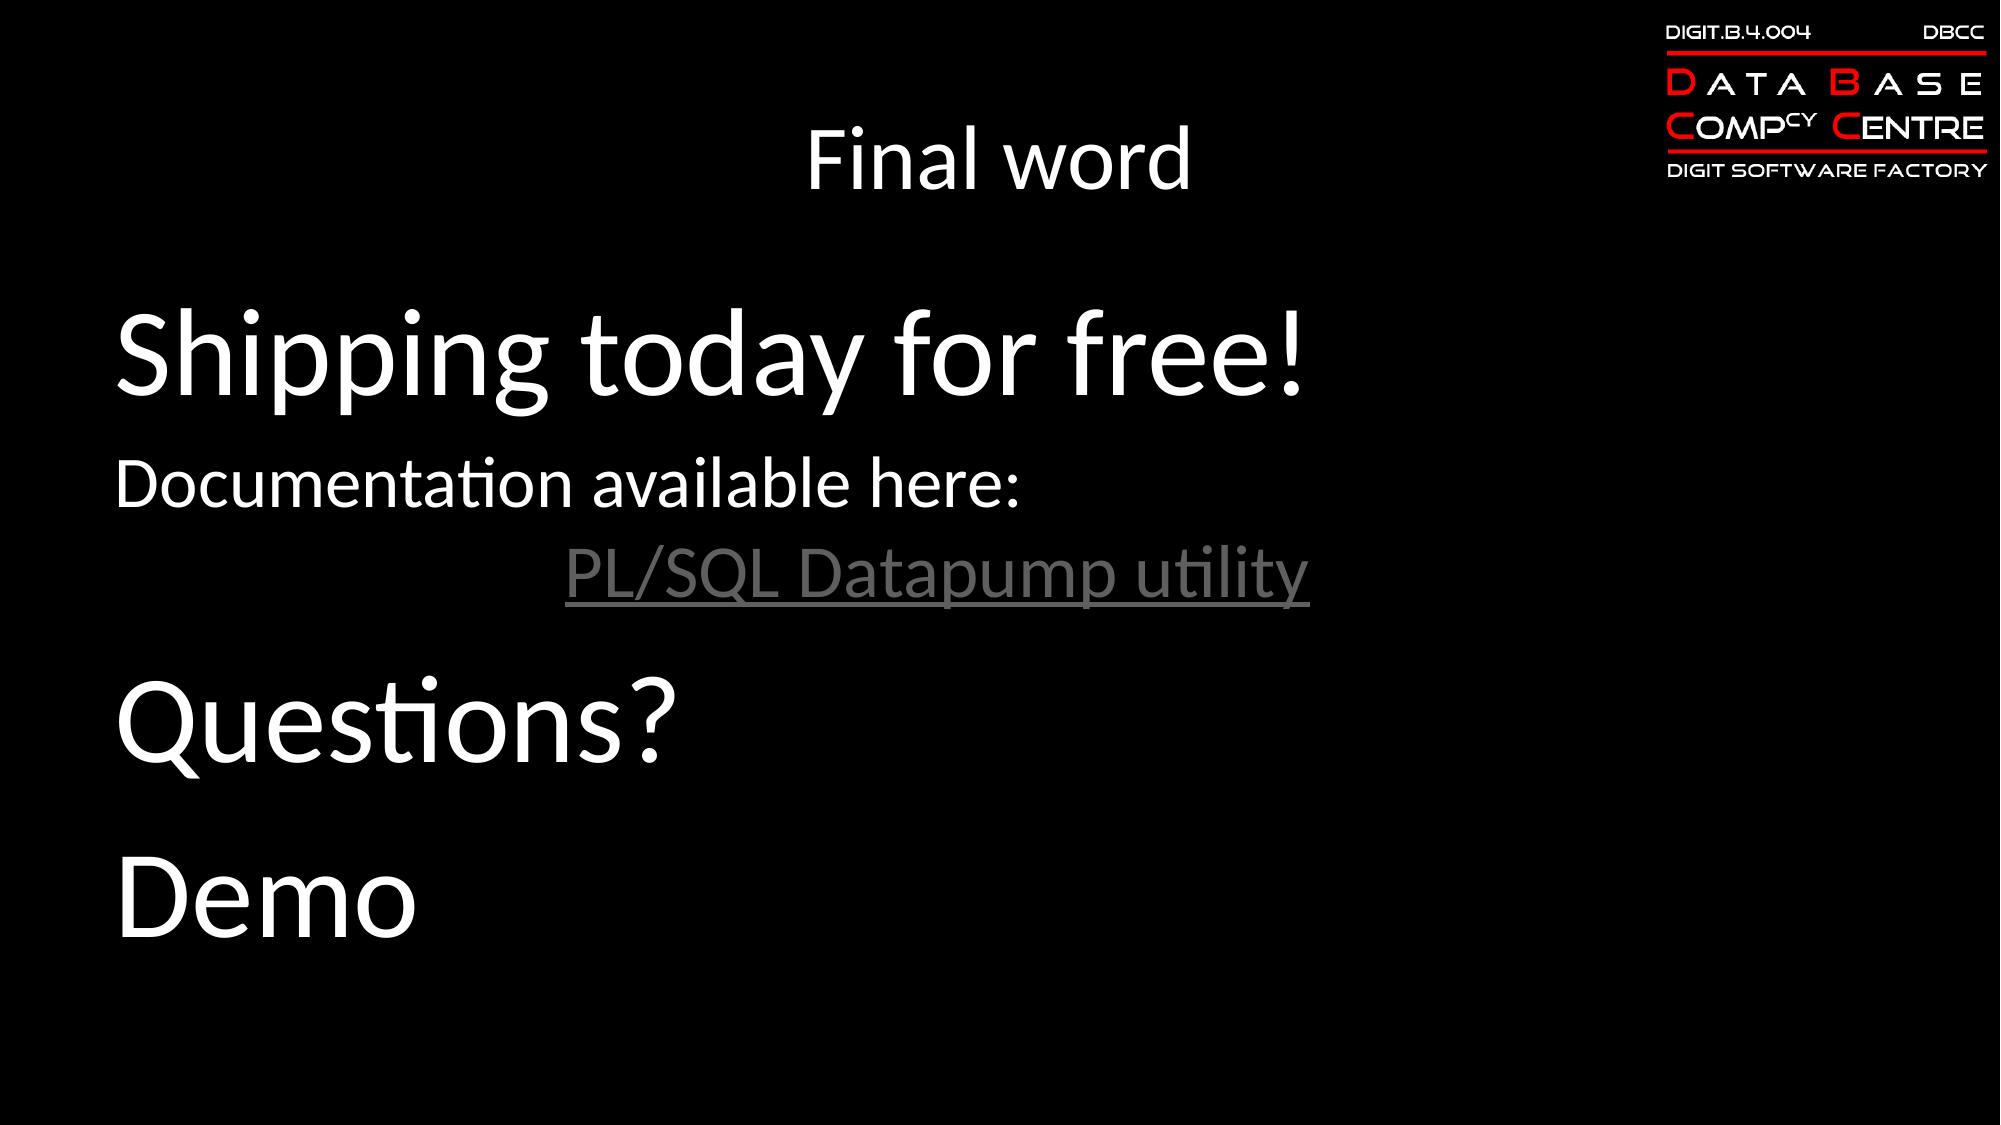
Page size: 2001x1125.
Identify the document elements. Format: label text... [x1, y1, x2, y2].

list Shipping today for free! Documentation available here: PL/SQL Datapump utility Questions? Demo [99, 262, 1900, 1005]
picture [1657, 7, 2000, 188]
title Final word [100, 59, 1901, 247]
